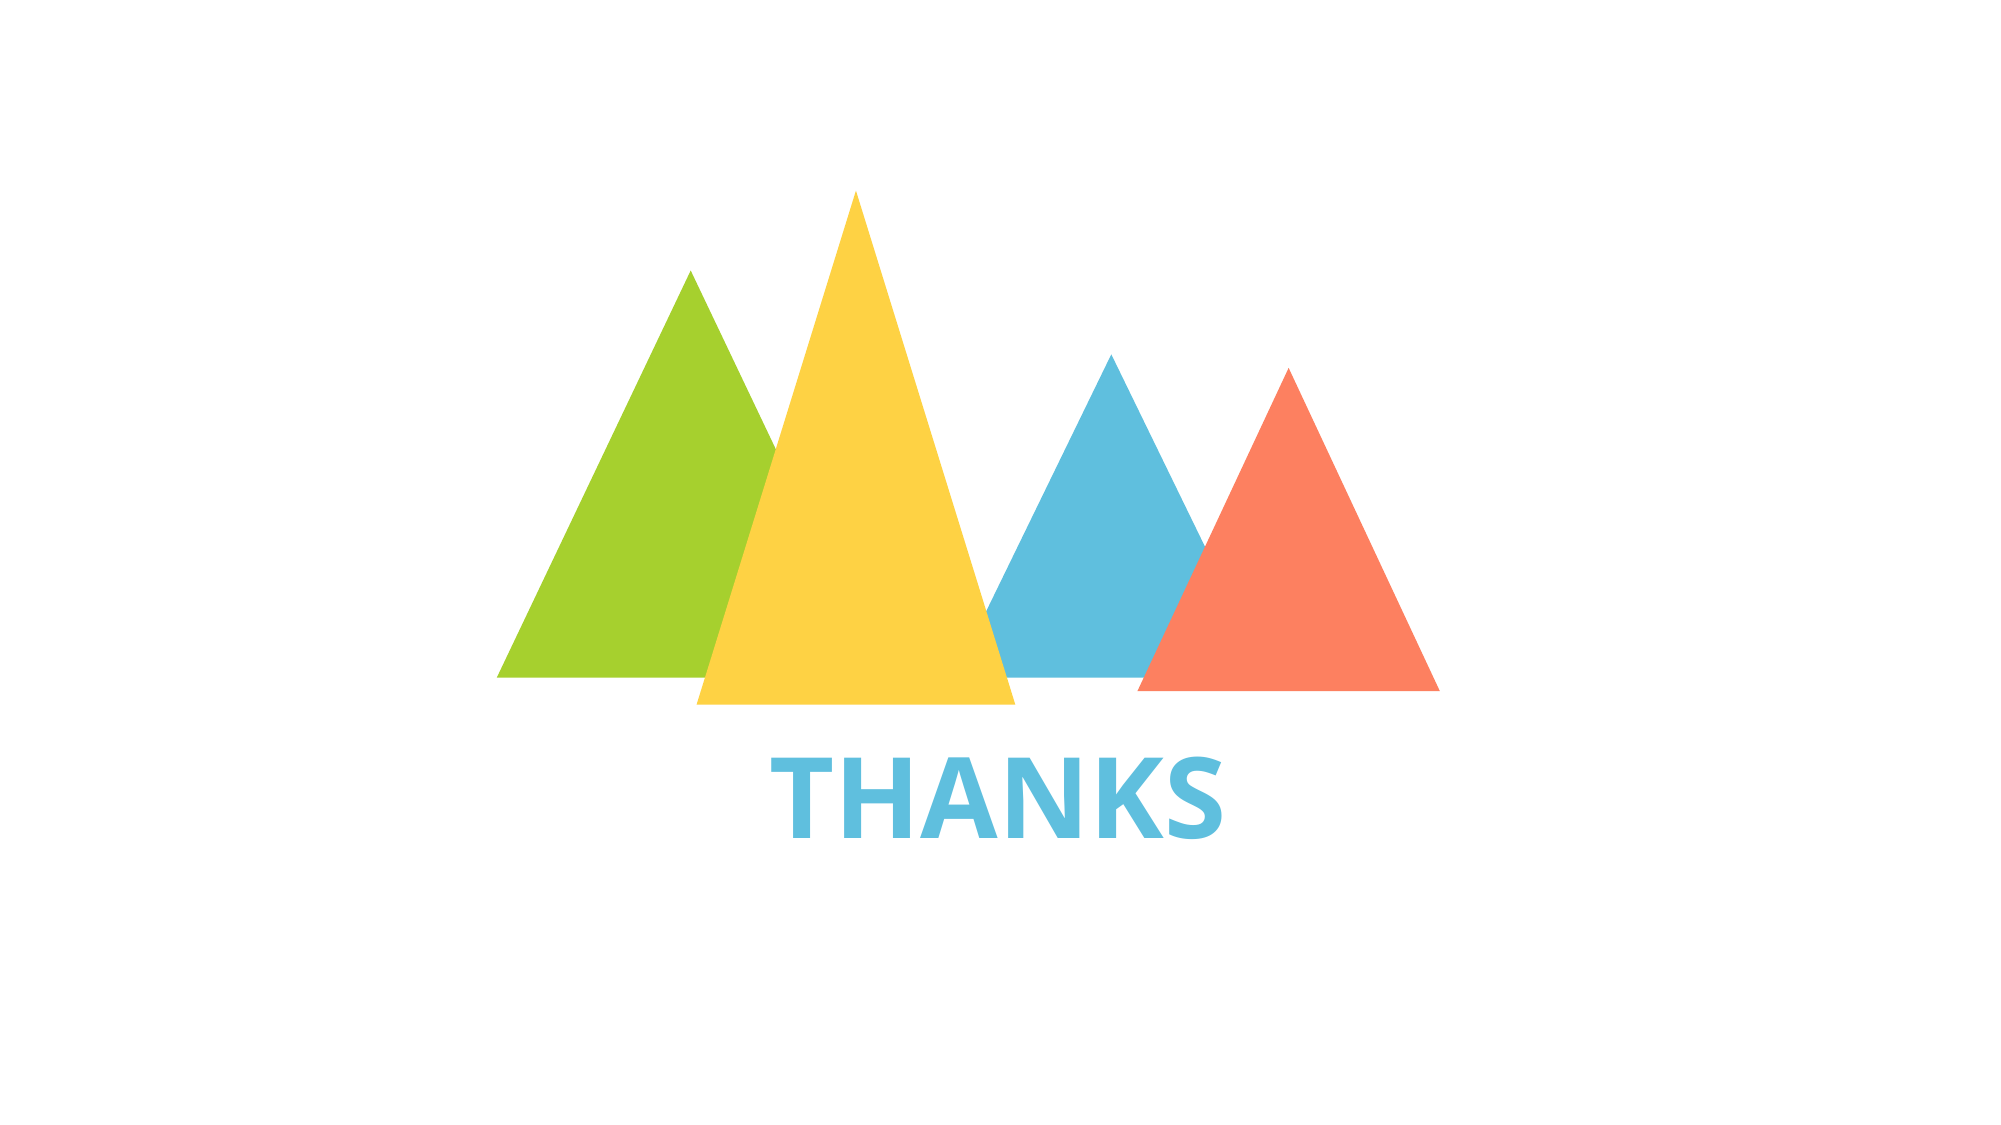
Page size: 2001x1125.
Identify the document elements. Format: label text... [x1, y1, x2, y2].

text_box [986, 354, 1205, 678]
text_box [496, 270, 776, 678]
text_box [696, 190, 1016, 705]
text_box THANKS [376, 718, 1619, 868]
text_box [1137, 367, 1440, 692]
